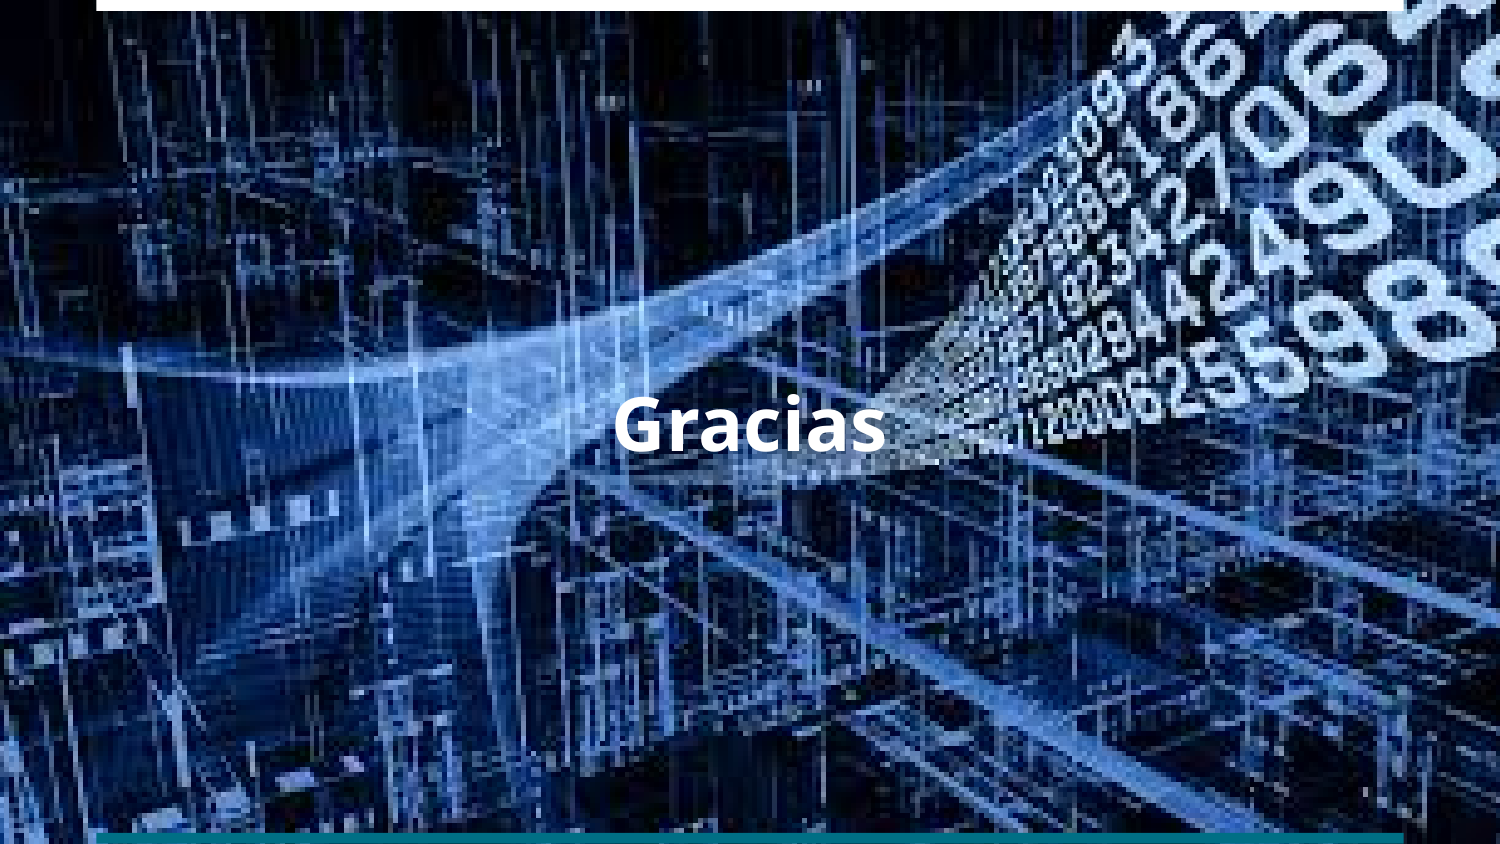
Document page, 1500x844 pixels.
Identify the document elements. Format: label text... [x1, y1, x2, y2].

picture [0, 0, 1500, 844]
title Gracias [83, 315, 1417, 529]
